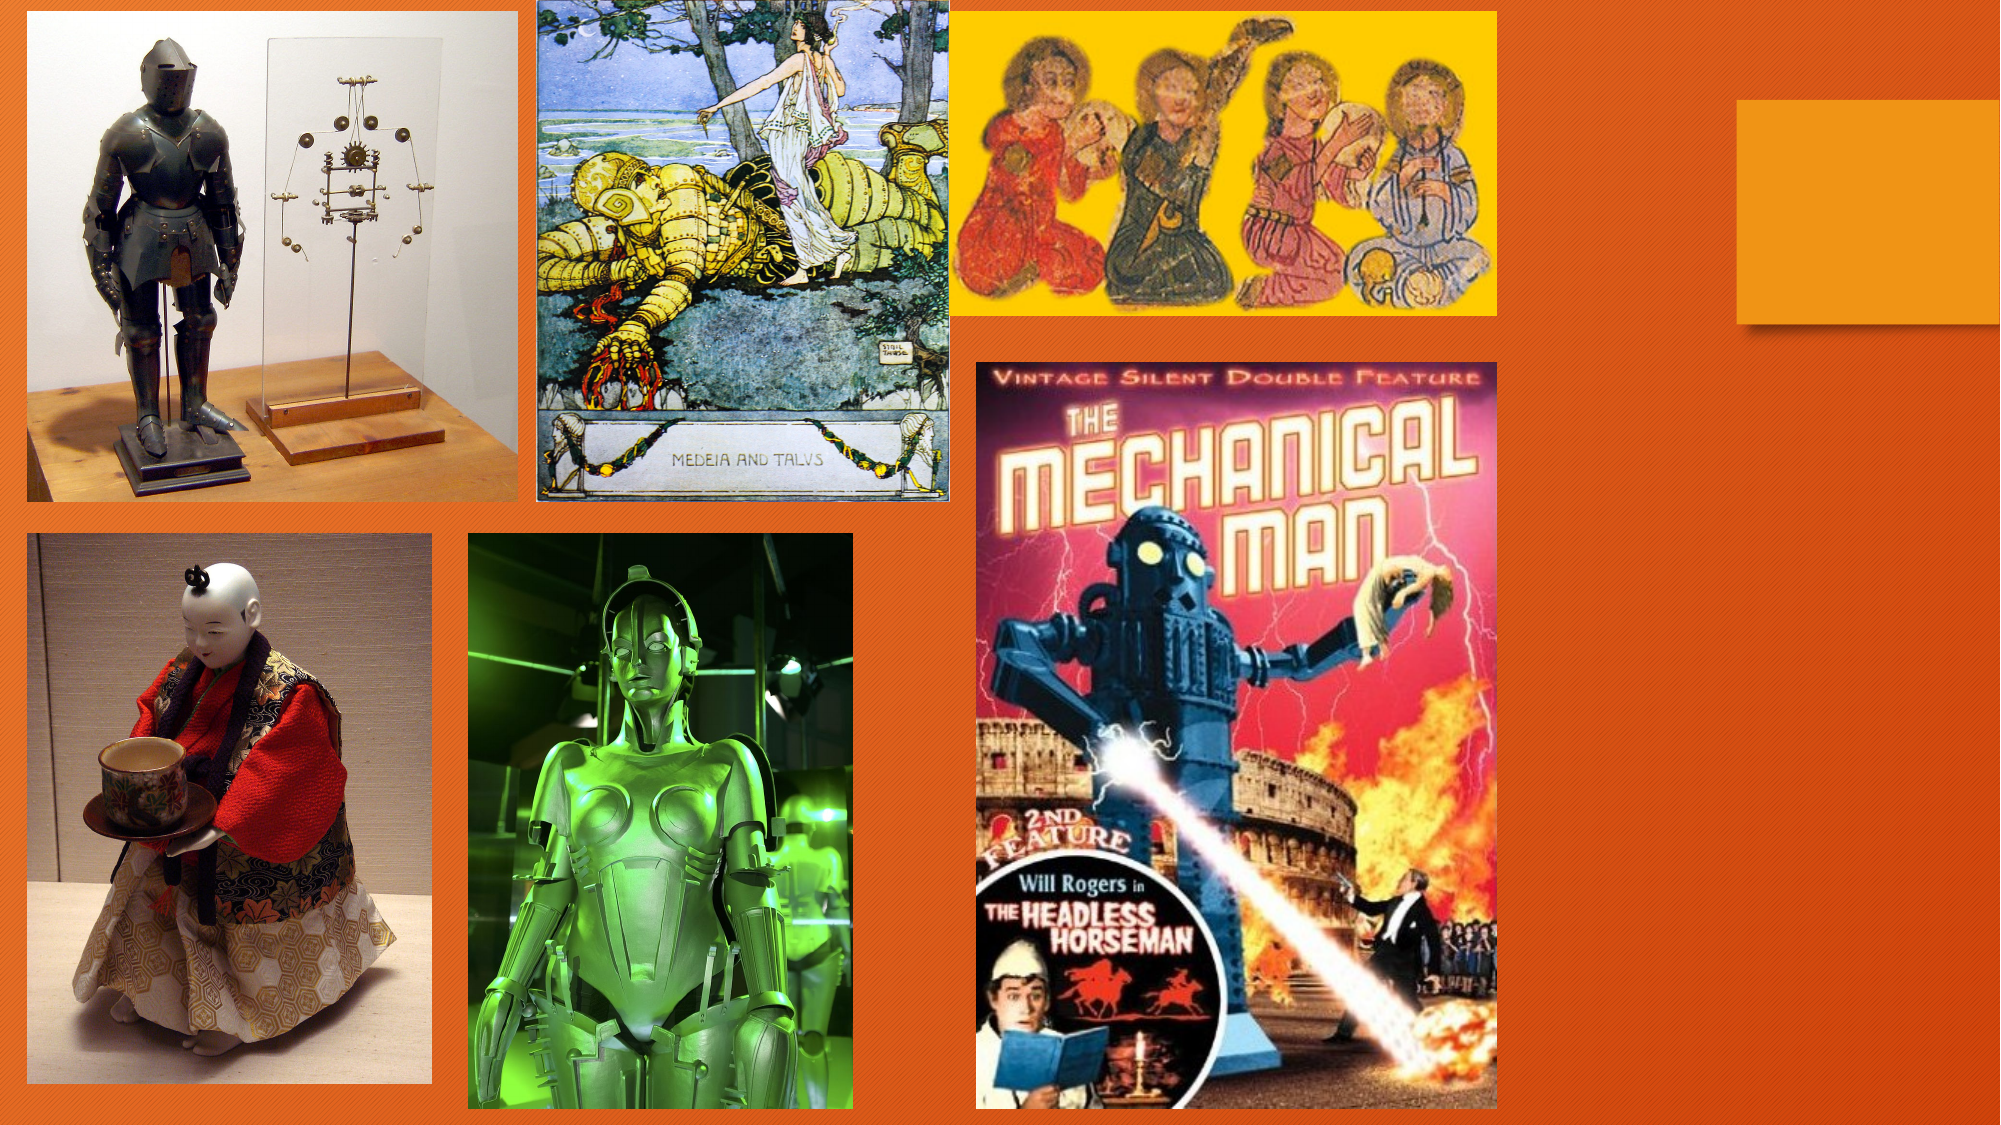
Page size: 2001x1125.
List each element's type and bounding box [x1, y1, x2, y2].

picture [27, 533, 433, 1084]
picture [27, 10, 518, 502]
picture [468, 533, 853, 1110]
picture [536, 0, 1497, 502]
picture [1736, 325, 2000, 347]
picture [976, 362, 1497, 1110]
